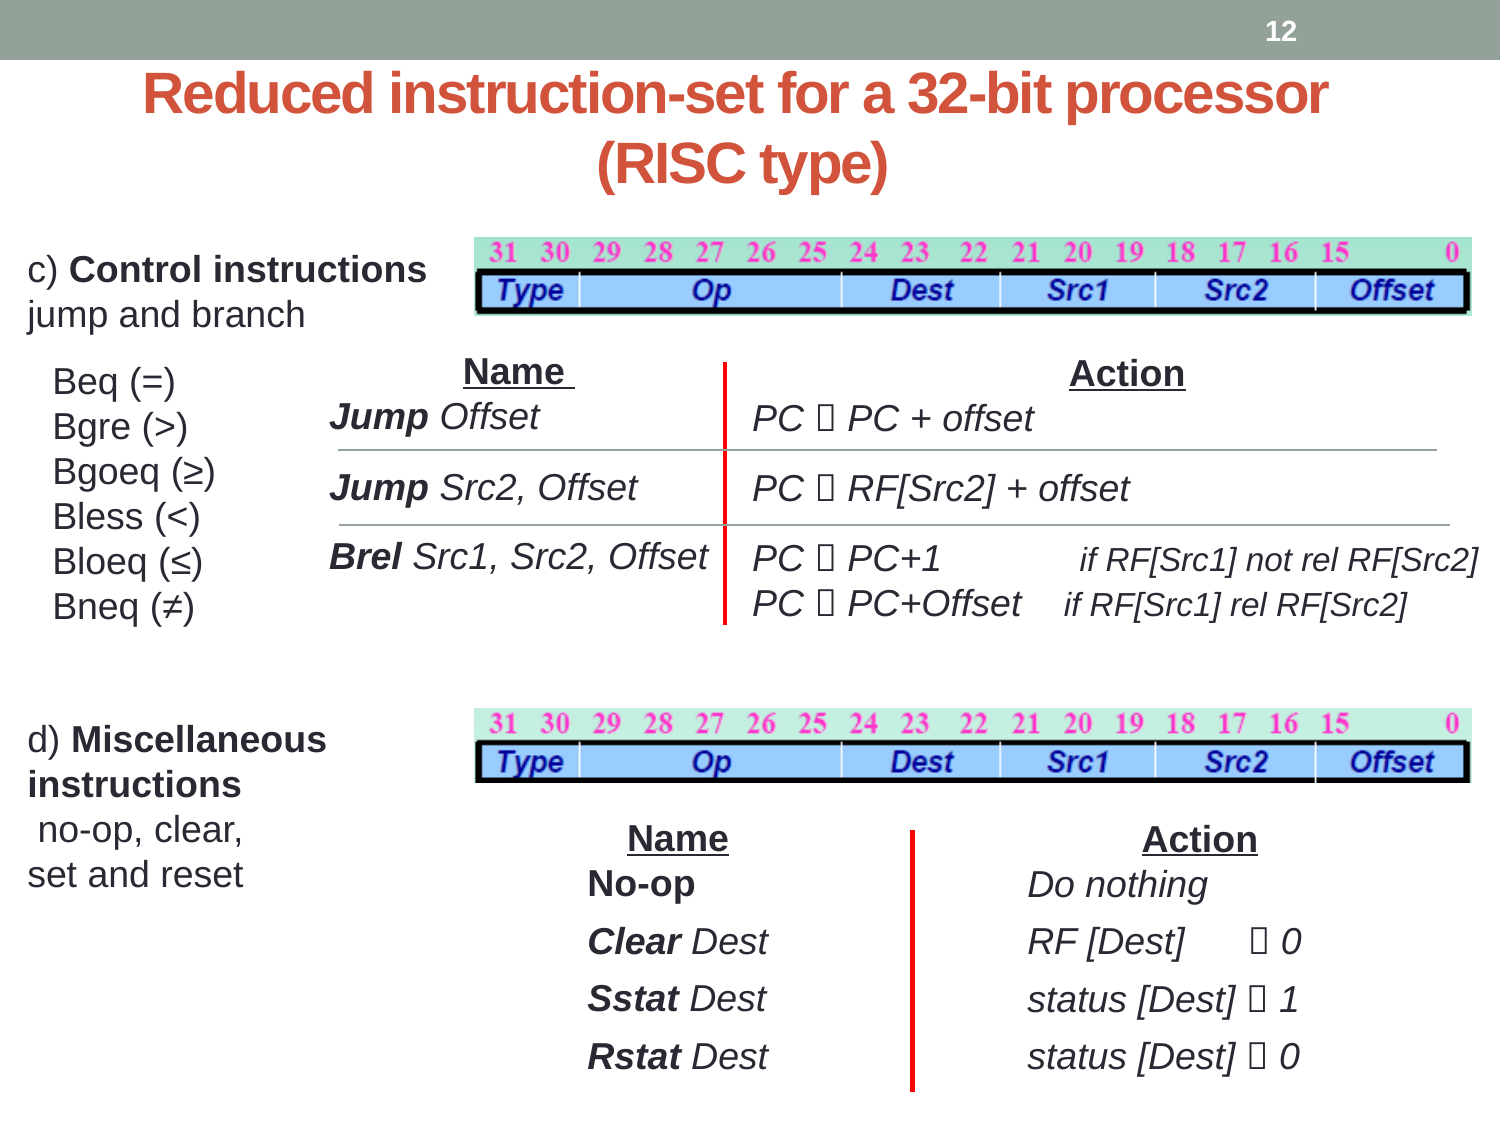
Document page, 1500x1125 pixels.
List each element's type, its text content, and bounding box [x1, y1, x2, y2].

text_box Name Jump Offset Jump Src2, Offset Brel Src1, Src2, Offset [314, 340, 724, 585]
text_box d) Miscellaneous instructions no-op, clear, set and reset [12, 707, 563, 902]
text_box Action Do nothing RF [Dest]  0 status [Dest]  1 status [Dest]  0 [1012, 807, 1388, 1085]
picture [474, 237, 1472, 317]
text_box Action PC  PC + offset PC  RF[Src2] + offset PC  PC+1 if RF[Src1] not rel RF[Src2] PC  PC+Offset if RF[Src1] rel RF[Src2] [737, 341, 1500, 632]
text_box Name No-op Clear Dest Sstat Dest Rstat Dest [572, 806, 784, 1085]
picture [474, 708, 1472, 783]
text_box c) Control instructions jump and branch [12, 237, 475, 343]
title Reduced instruction-set for a 32-bit processor (RISC type) [0, 62, 1488, 188]
slide_number 12 [1250, 3, 1425, 57]
text_box Beq (=) Bgre (>) Bgoeq (≥) Bless (<) Bloeq (≤) Bneq (≠) [37, 349, 244, 635]
